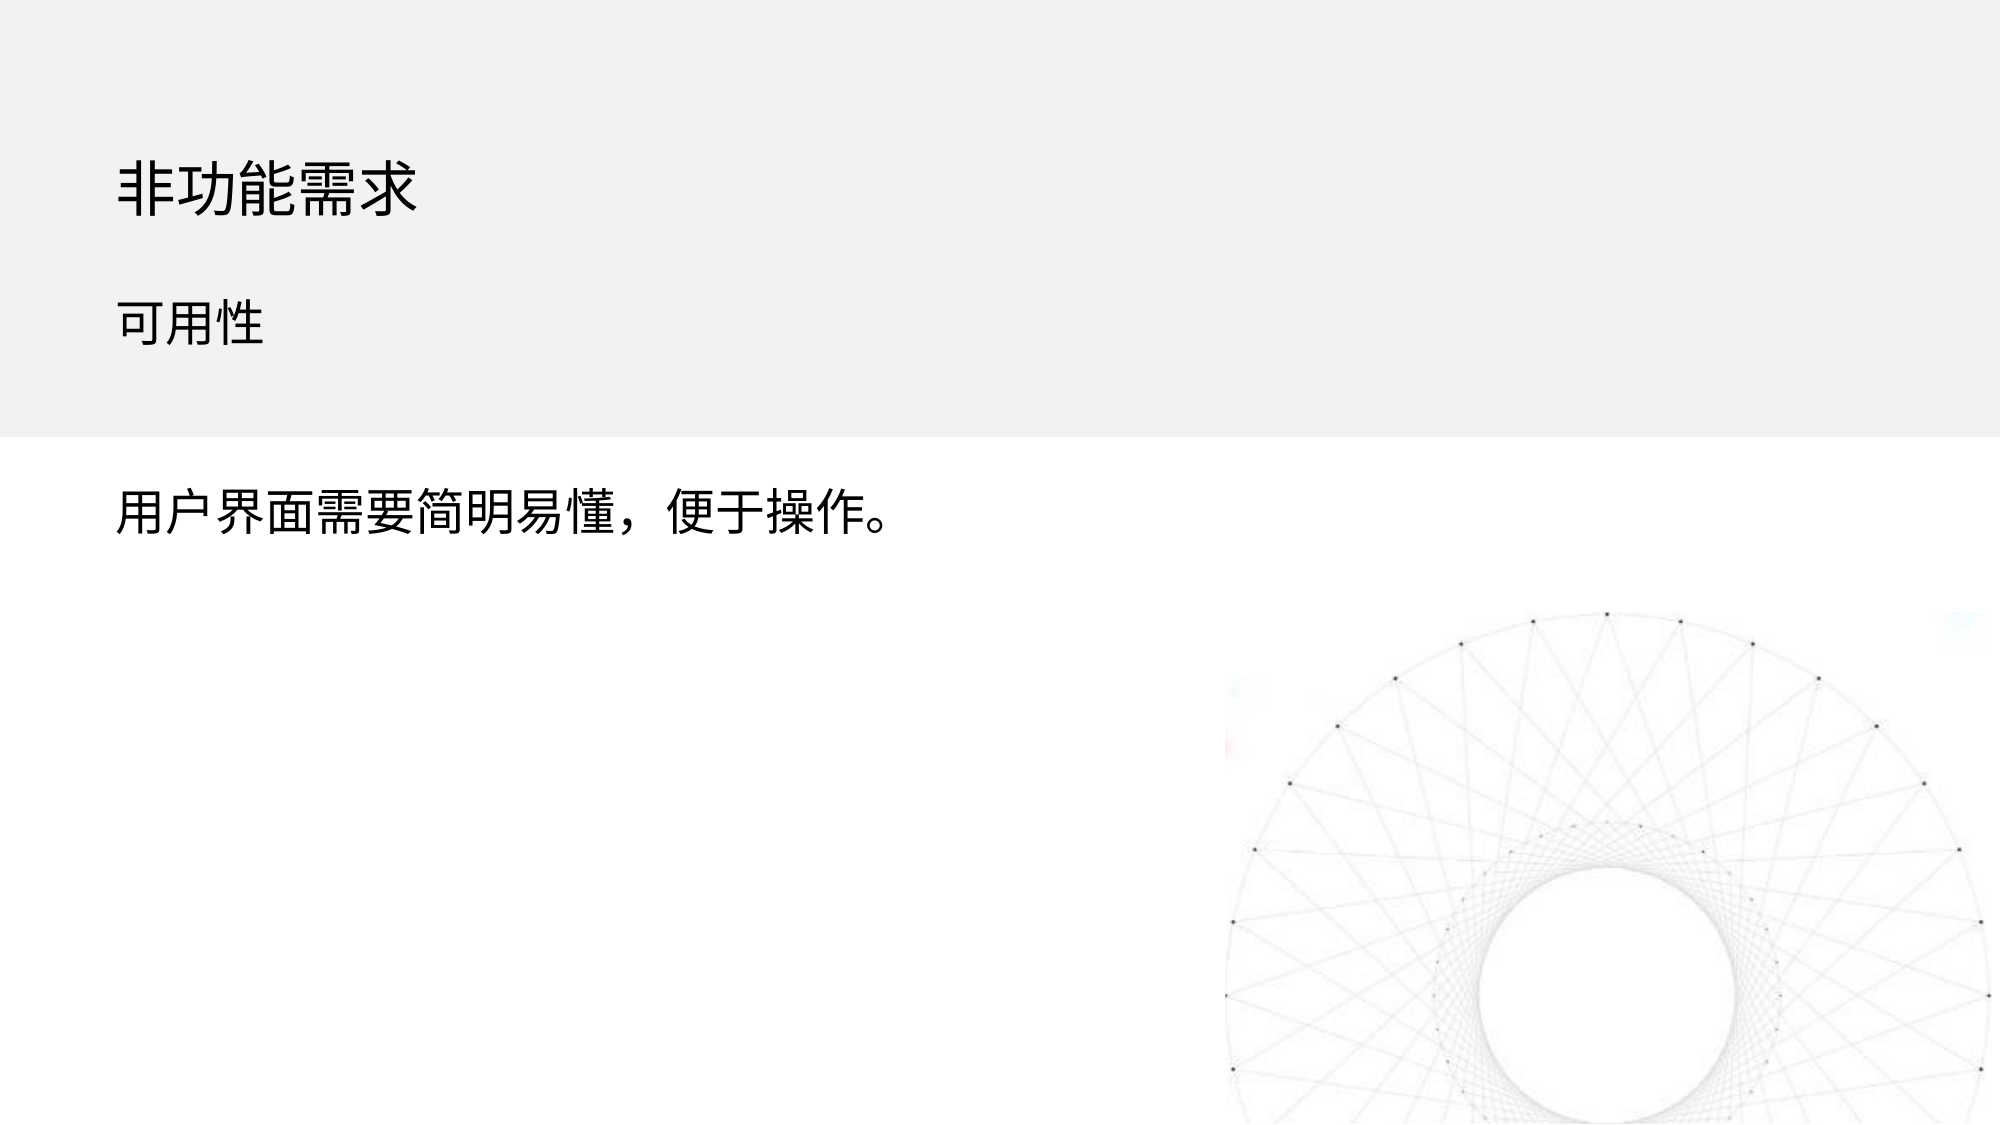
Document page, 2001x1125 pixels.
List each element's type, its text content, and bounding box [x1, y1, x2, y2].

title 非功能需求 [100, 128, 1901, 231]
picture [1225, 612, 1992, 1124]
list 可用性 [100, 272, 1901, 409]
list 用户界面需要简明易懂，便于操作。 [100, 460, 1900, 1024]
